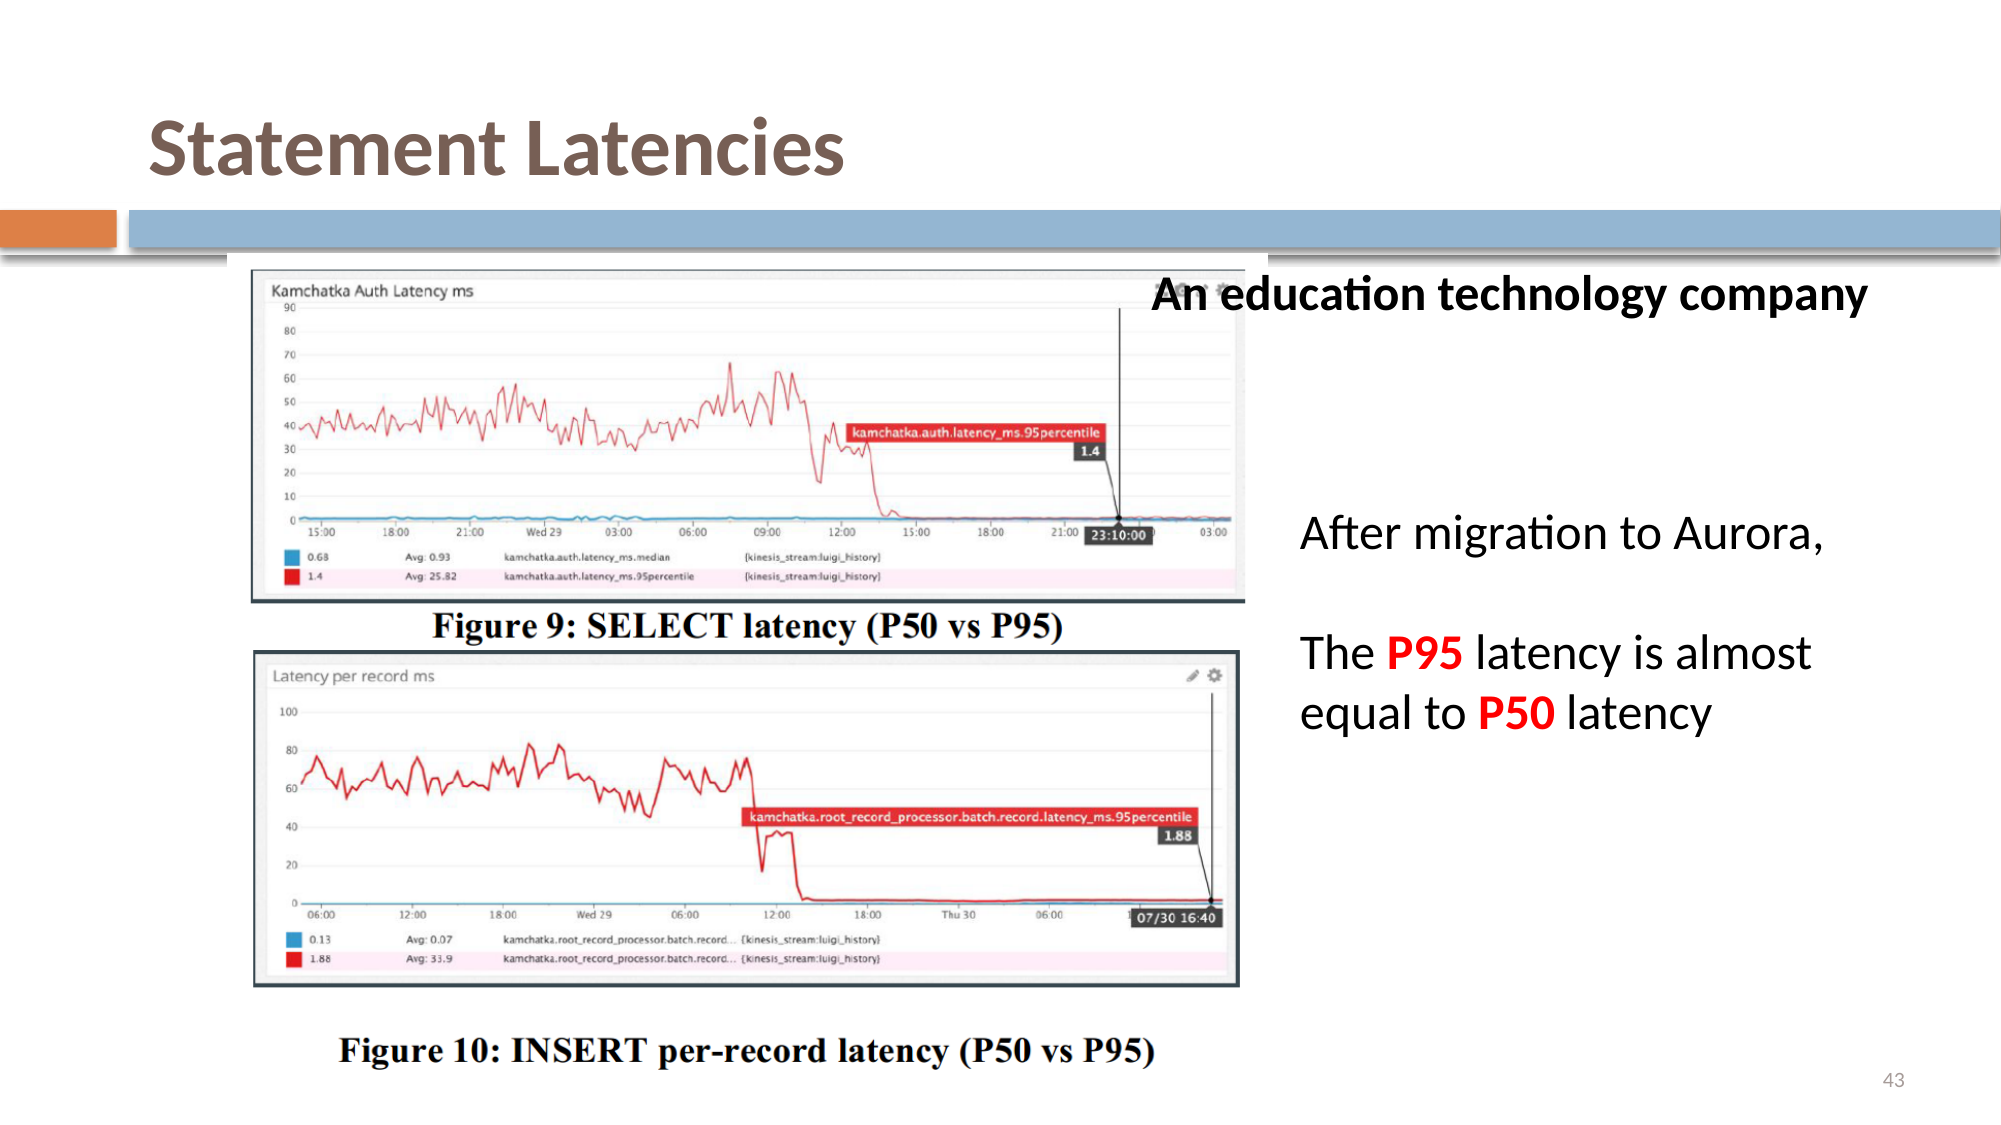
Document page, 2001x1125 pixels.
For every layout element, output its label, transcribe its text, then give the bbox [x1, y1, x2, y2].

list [227, 252, 1269, 649]
text_box After migration to Aurora, The P95 latency is almost equal to P50 latency [1285, 491, 1869, 747]
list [244, 648, 1245, 1074]
title Statement Latencies [133, 37, 1917, 200]
slide_number 43 [1771, 1058, 1920, 1099]
text_box An education technology company [1270, 253, 1961, 328]
